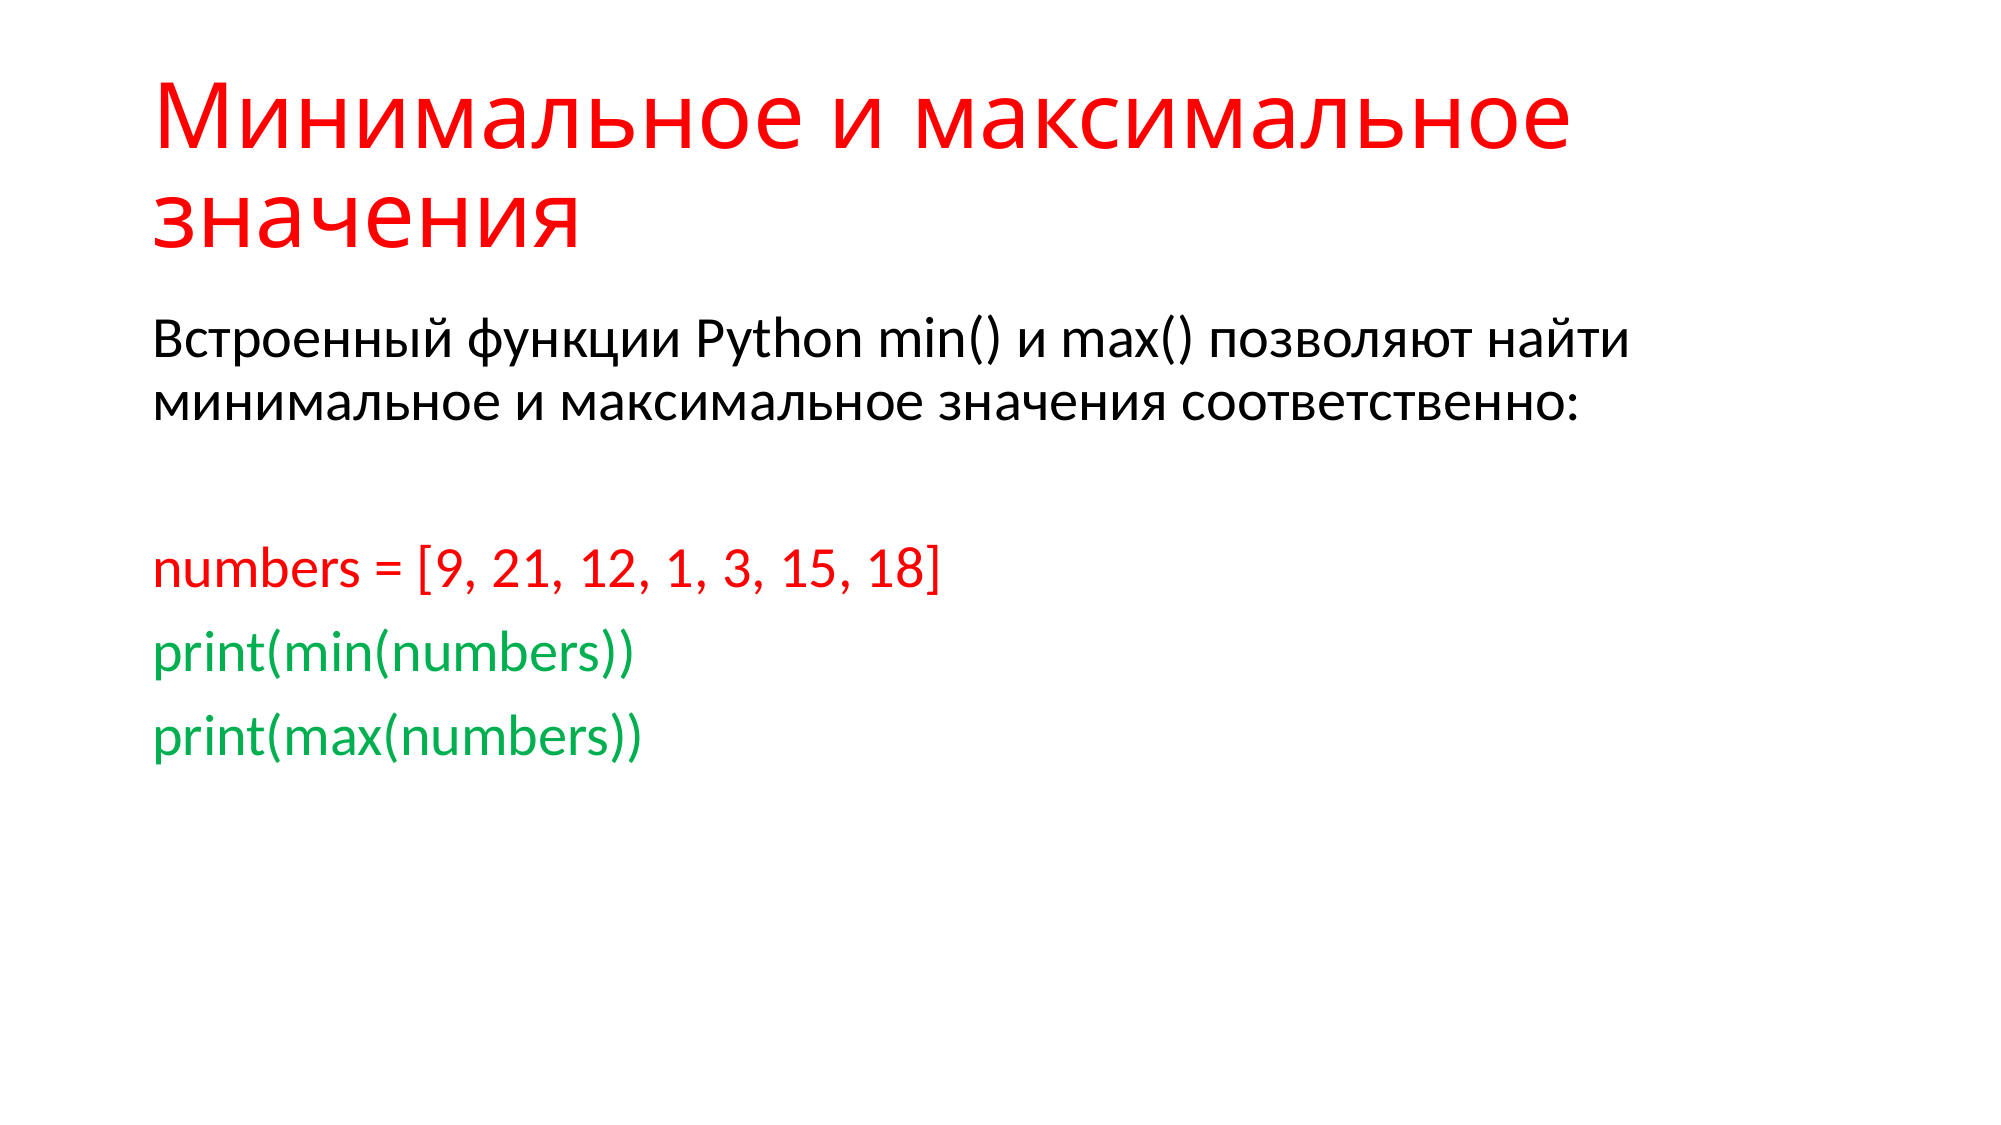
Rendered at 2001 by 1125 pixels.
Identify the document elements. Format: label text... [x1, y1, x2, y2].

title Минимальное и максимальное значения [137, 59, 1863, 278]
list Встроенный функции Python min() и max() позволяют найти минимальное и максимальное значения соответственно: numbers = [9, 21, 12, 1, 3, 15, 18] print(min(numbers)) print(max(numbers)) [137, 299, 1863, 1014]
